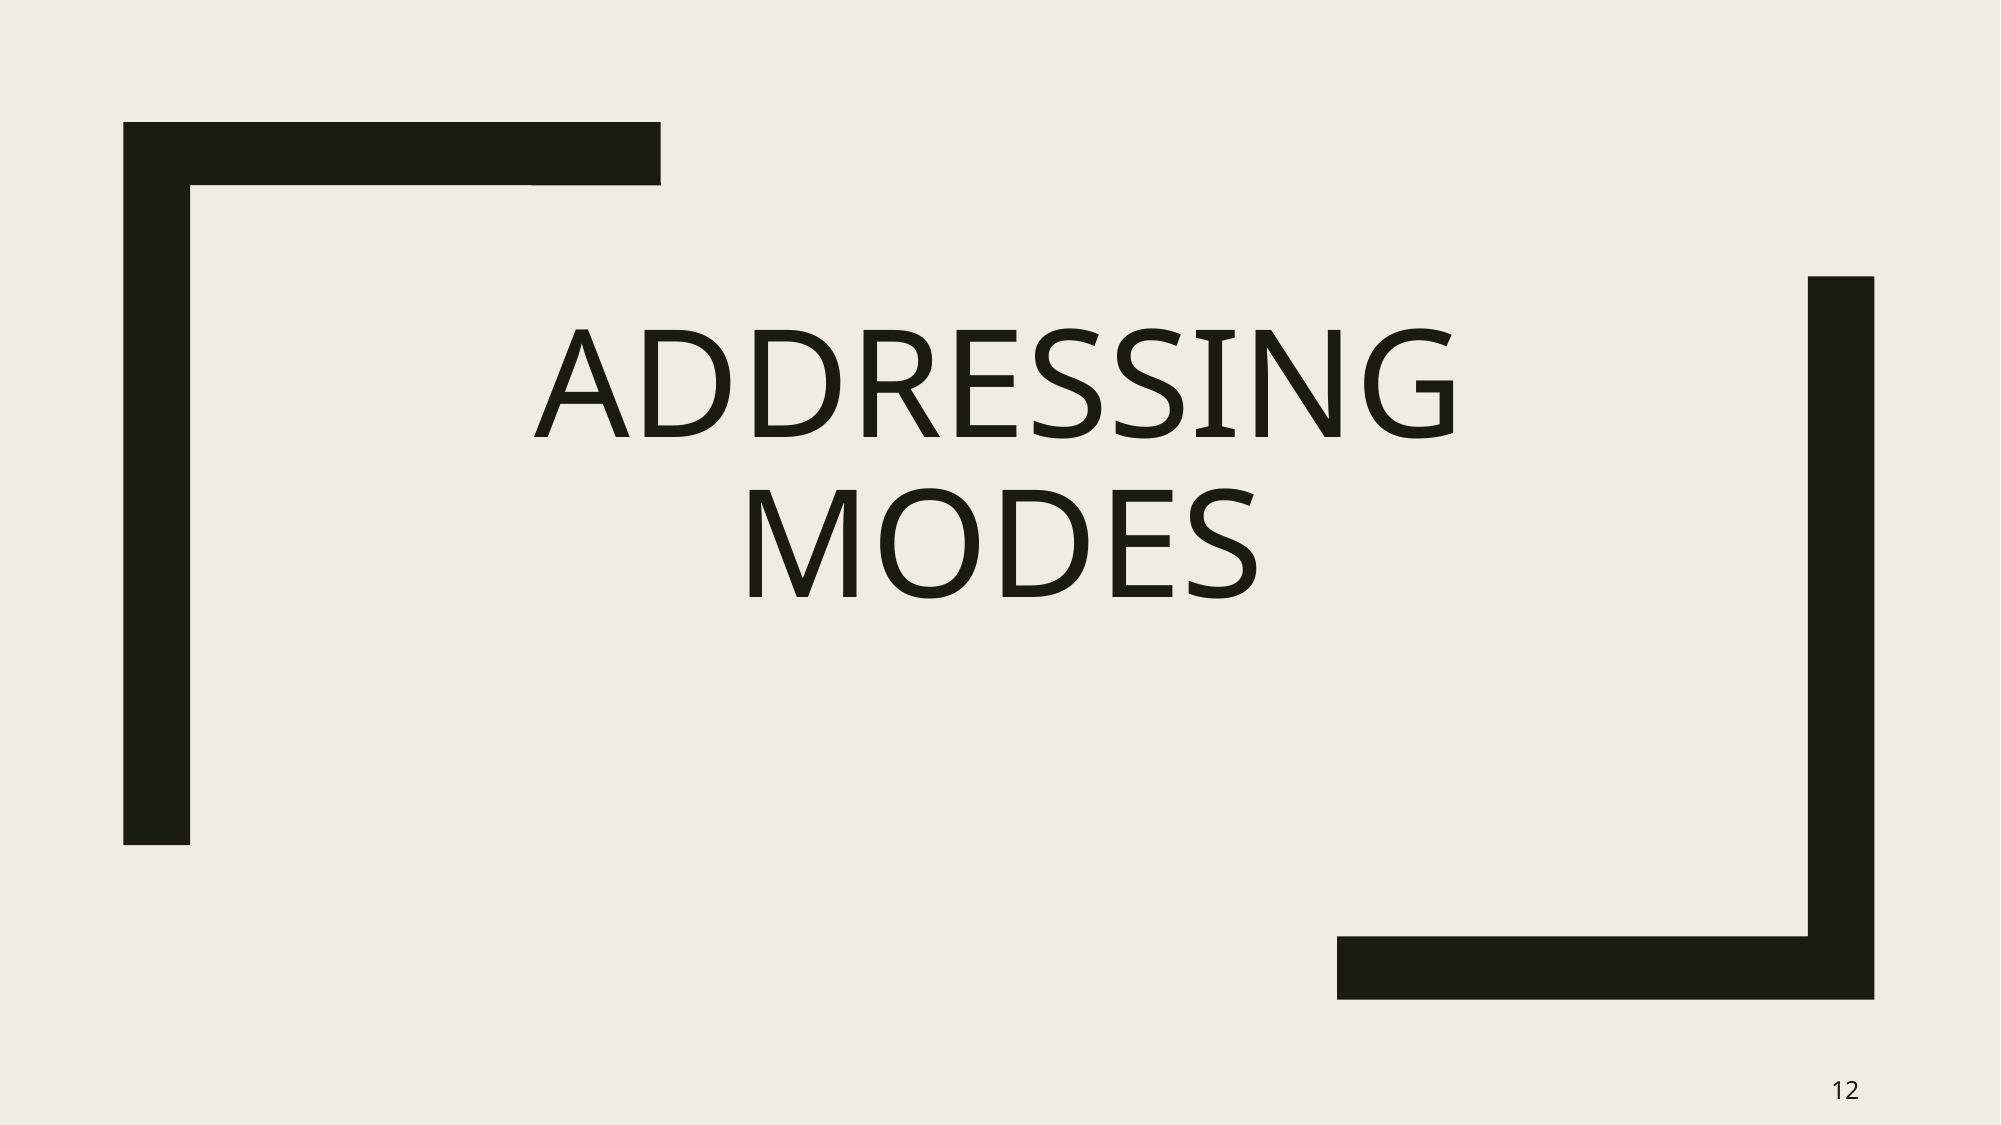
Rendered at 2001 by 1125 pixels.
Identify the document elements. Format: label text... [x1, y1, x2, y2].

title Addressing modes [314, 293, 1686, 638]
slide_number 12 [1612, 1058, 1875, 1125]
